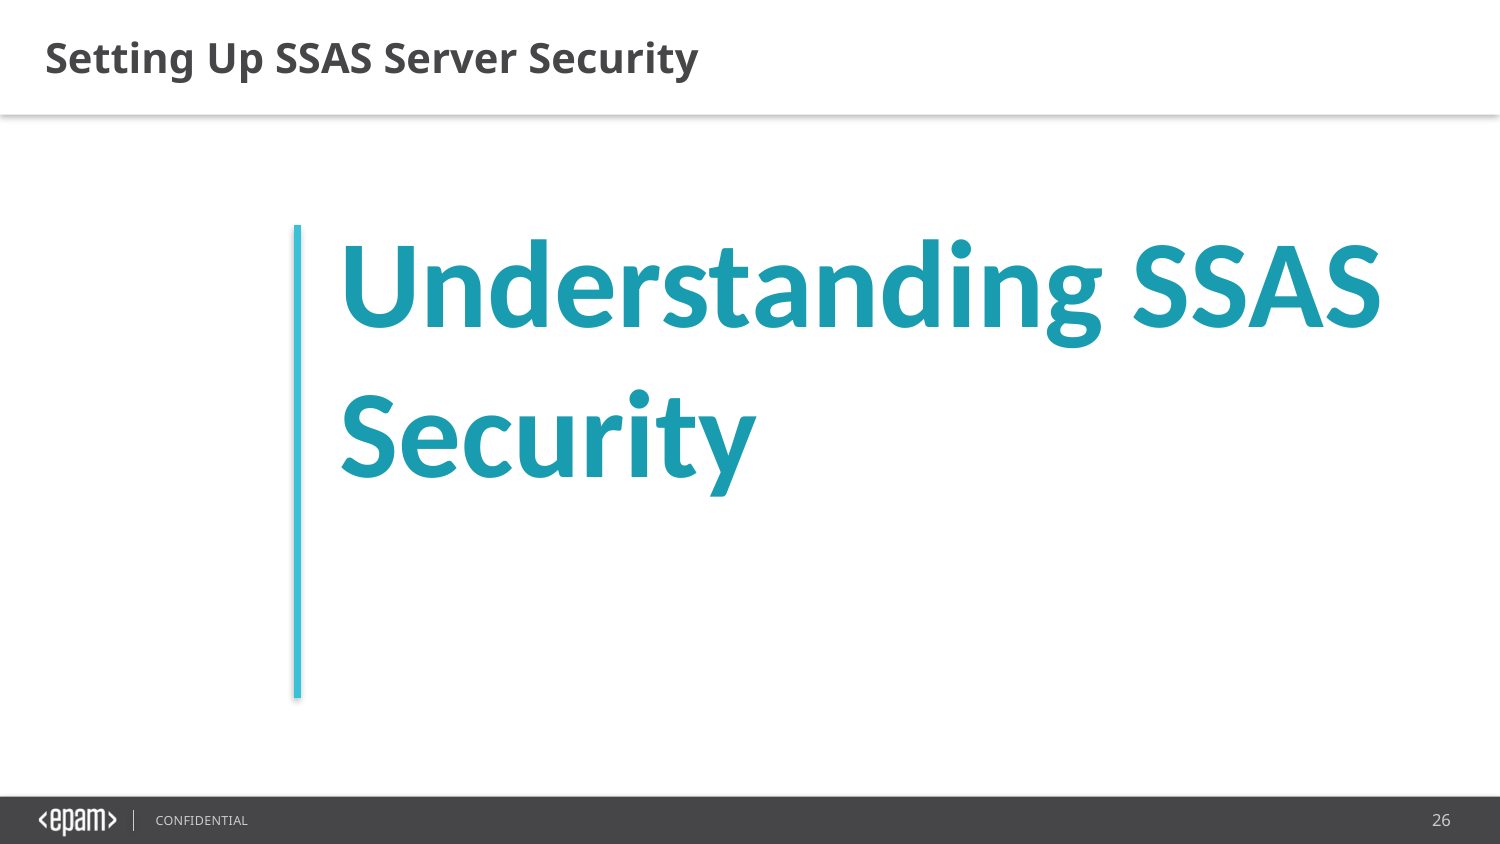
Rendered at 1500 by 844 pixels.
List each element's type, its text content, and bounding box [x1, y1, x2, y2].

list Setting Up SSAS Server Security [0, 0, 1500, 115]
picture [38, 808, 117, 837]
text_box Understanding SSAS Security [324, 195, 1443, 510]
